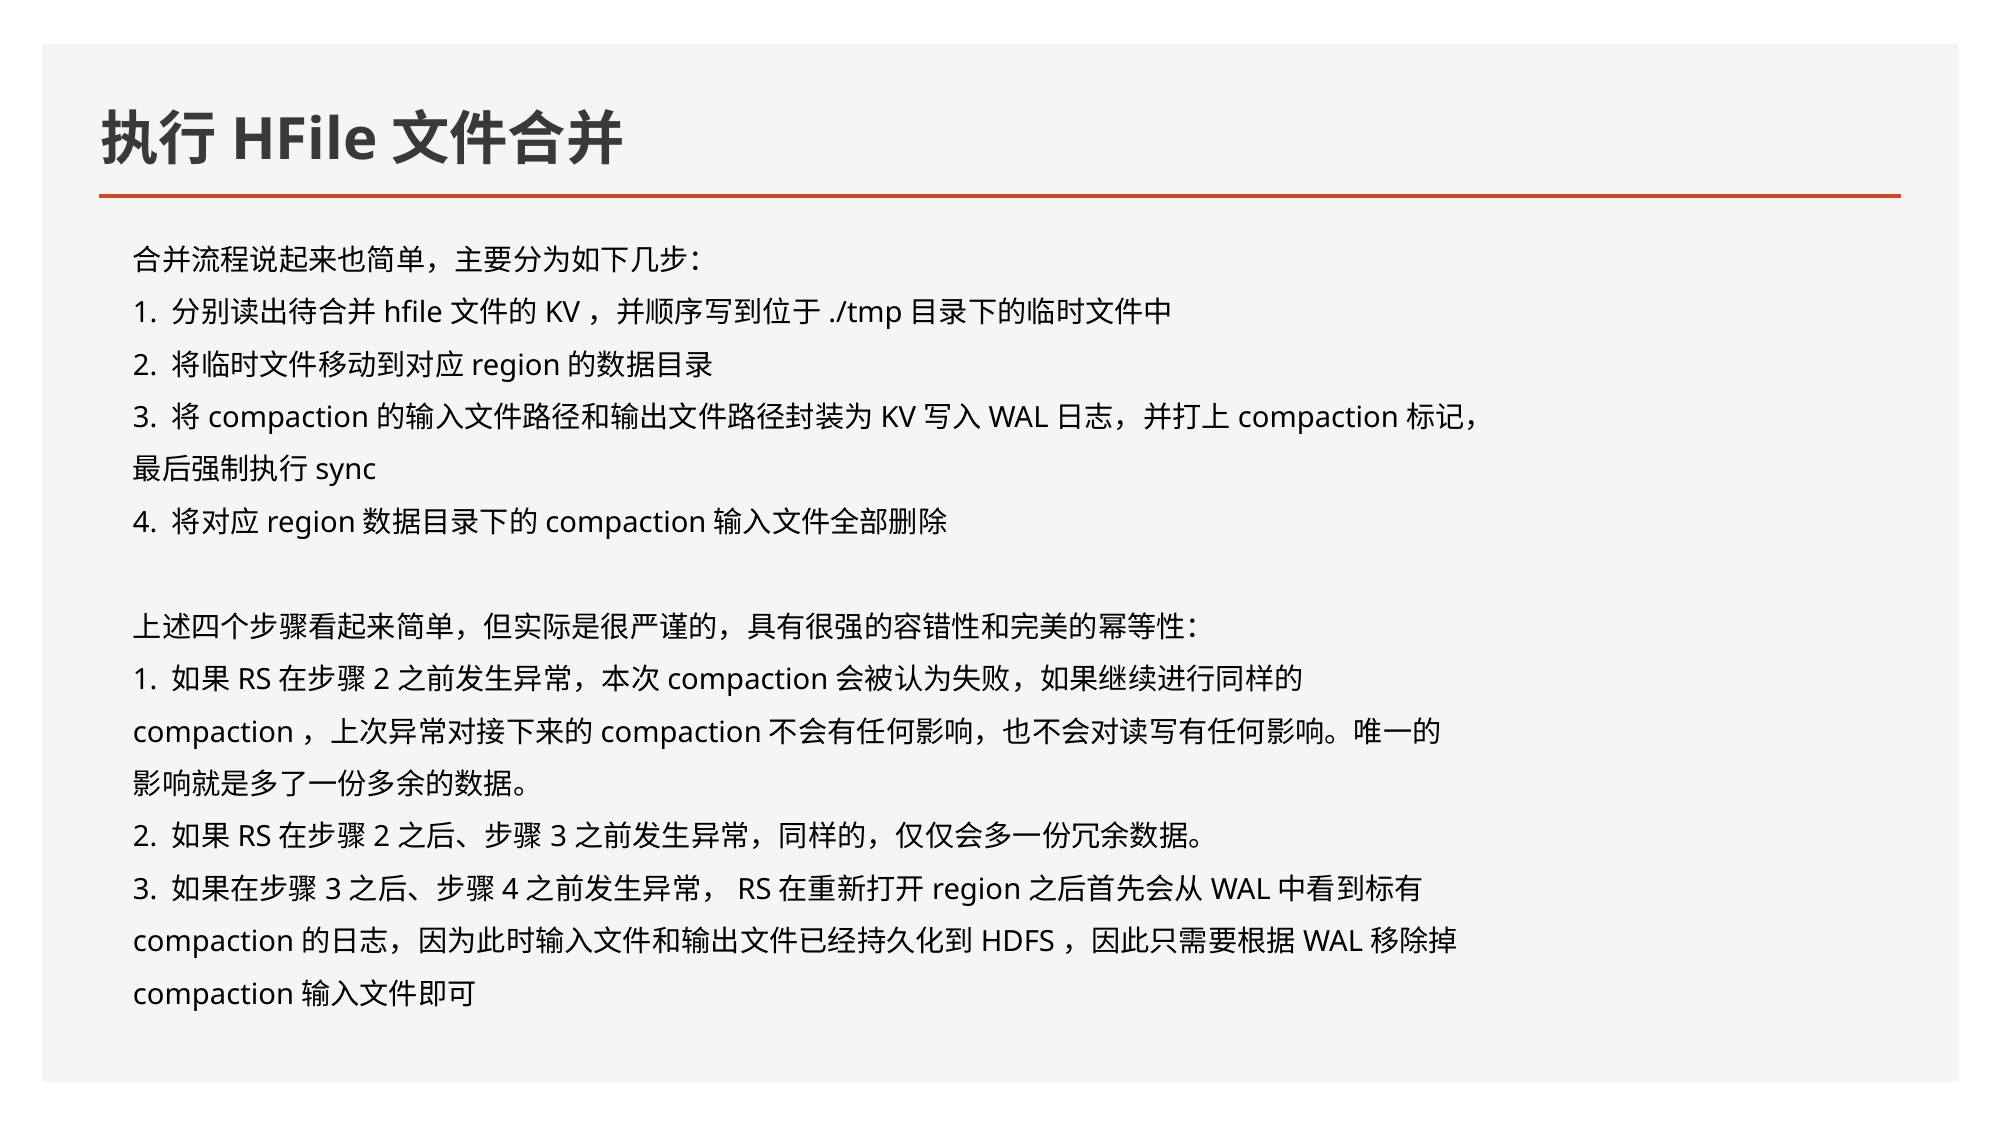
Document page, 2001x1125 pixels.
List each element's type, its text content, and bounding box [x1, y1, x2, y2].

text_box 合并流程说起来也简单，主要分为如下几步： 1. 分别读出待合并hfile文件的KV，并顺序写到位于./tmp目录下的临时文件中 2. 将临时文件移动到对应region的数据目录 3. 将compaction的输入文件路径和输出文件路径封装为KV写入WAL日志，并打上compaction标记，最后强制执行sync 4. 将对应region数据目录下的compaction输入文件全部删除 上述四个步骤看起来简单，但实际是很严谨的，具有很强的容错性和完美的幂等性： 1. 如果RS在步骤2之前发生异常，本次compaction会被认为失败，如果继续进行同样的compaction，上次异常对接下来的compaction不会有任何影响，也不会对读写有任何影响。唯一的影响就是多了一份多余的数据。 2. 如果RS在步骤2之后、步骤3之前发生异常，同样的，仅仅会多一份冗余数据。 3. 如果在步骤3之后、步骤4之前发生异常，RS在重新打开region之后首先会从WAL中看到标有compaction的日志，因为此时输入文件和输出文件已经持久化到HDFS，因此只需要根据WAL移除掉compaction输入文件即可 [118, 216, 1482, 1018]
title 执行HFile文件合并 [85, 73, 1214, 179]
